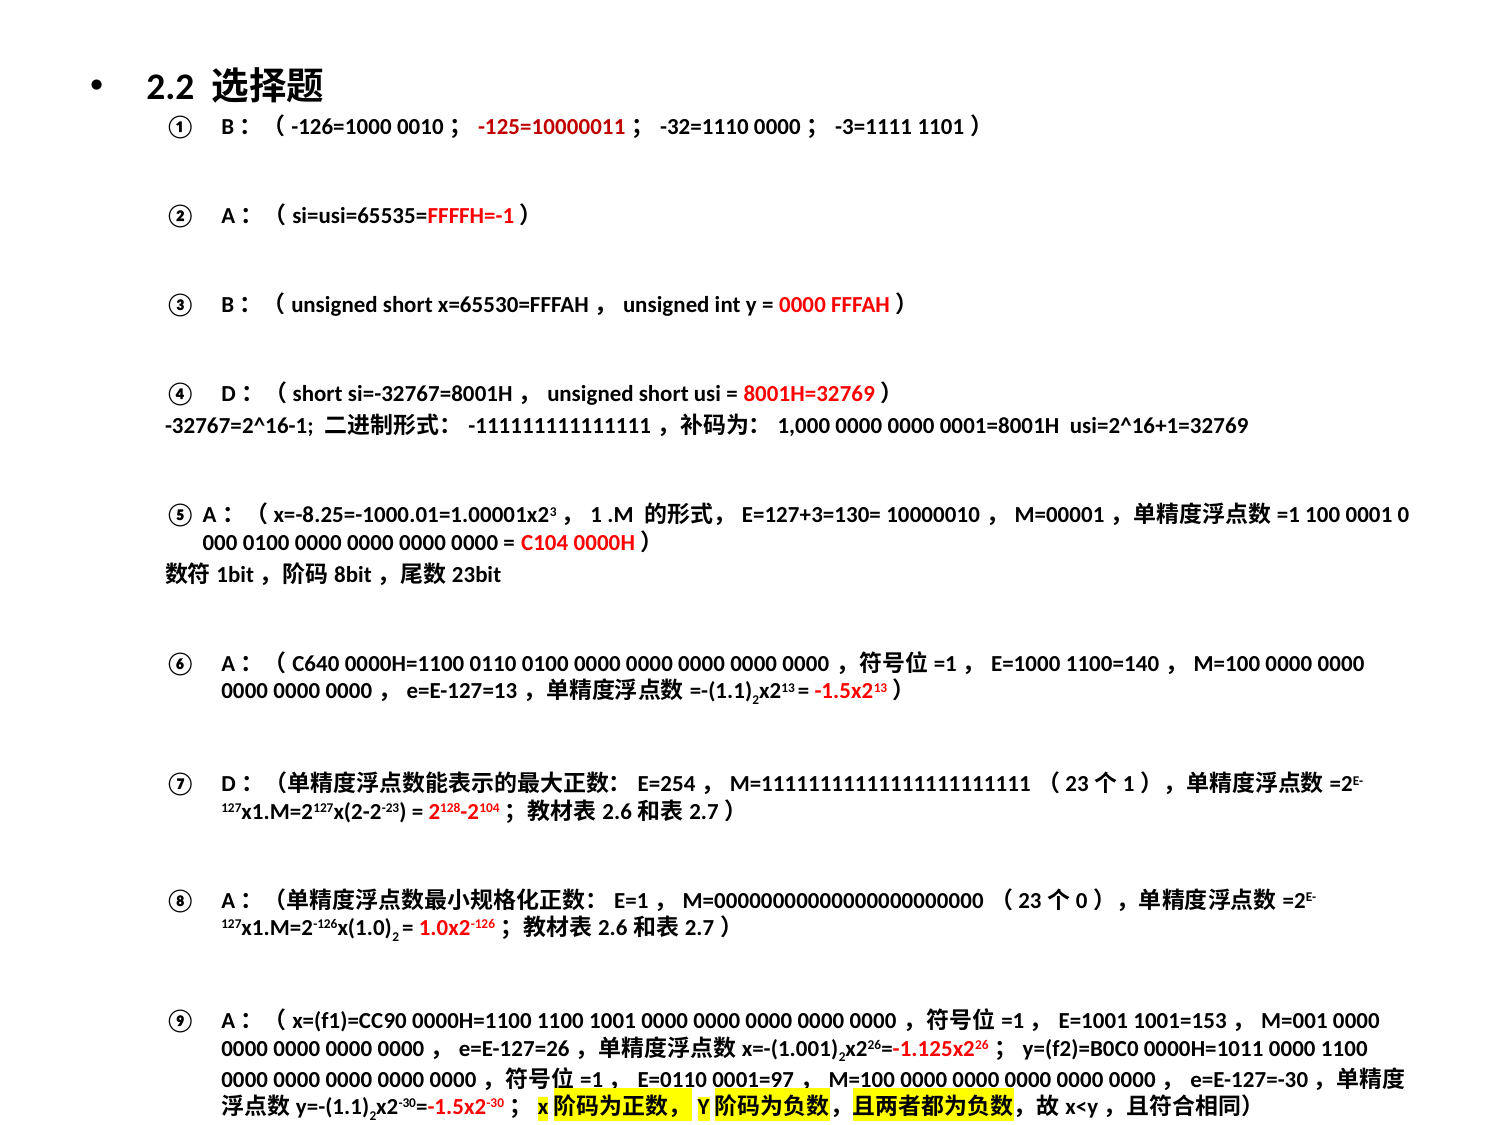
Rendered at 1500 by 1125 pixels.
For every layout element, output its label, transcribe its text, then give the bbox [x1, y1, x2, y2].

list 2.2 选择题 B：（-126=1000 0010；-125=10000011；-32=1110 0000；-3=1111 1101） A：（si=usi=65535=FFFFH=-1） B：（unsigned short x=65530=FFFAH，unsigned int y = 0000 FFFAH） D：（short si=-32767=8001H，unsigned short usi = 8001H=32769） -32767=2^16-1; 二进制形式：-111111111111111，补码为：1,000 0000 0000 0001=8001H usi=2^16+1=32769 A：（x=-8.25=-1000.01=1.00001x23，1 .M 的形式，E=127+3=130= 10000010，M=00001，单精度浮点数=1 100 0001 0 000 0100 0000 0000 0000 0000 = C104 0000H） 数符1bit，阶码8bit，尾数23bit A：（C640 0000H=1100 0110 0100 0000 0000 0000 0000 0000，符号位=1，E=1000 1100=140，M=100 0000 0000 0000 0000 0000，e=E-127=13，单精度浮点数=-(1.1)2x213 = -1.5x213） D：（单精度浮点数能表示的最大正数：E=254，M=11111111111111111111111（23个1），单精度浮点数=2E-127x1.M=2127x(2-2-23) = 2128-2104；教材表2.6和表2.7） A：（单精度浮点数最小规格化正数：E=1，M=00000000000000000000000（23个0），单精度浮点数=2E-127x1.M=2-126x(1.0)2 = 1.0x2-126；教材表2.6和表2.7） A：（x=(f1)=CC90 0000H=1100 1100 1001 0000 0000 0000 0000 0000，符号位=1，E=1001 1001=153，M=001 0000 0000 0000 0000 0000，e=E-127=26，单精度浮点数x=-(1.001)2x226=-1.125x226；y=(f2)=B0C0 0000H=1011 0000 1100 0000 0000 0000 0000 0000，符号位=1，E=0110 0001=97，M=100 0000 0000 0000 0000 0000，e=E-127=-30，单精度浮点数y=-(1.1)2x2-30=-1.5x2-30；x阶码为正数，Y阶码为负数，且两者都为负数，故x<y，且符合相同） B：（I：整数转浮点再转回整数，没有问题；II：浮点转整数再转回浮点，可能有问题；III：单精度浮点转双精度浮点再转回单精度浮点，没有问题；IV：大数+小数-大数，可能有问题） 参教材P38:当int型数据的24-31位数据非0时，无法精确转换成24位浮点数的尾数，会产生精度溢出 但是i=785=(0000000000000000000000 1100010001)2 其24-31位数据为全0. 故转换后，不会溢出 C：（海明码：k+r ≤ 2r-1；k=8，r=4；8+4 ≤ 24-1） [75, 54, 1425, 797]
